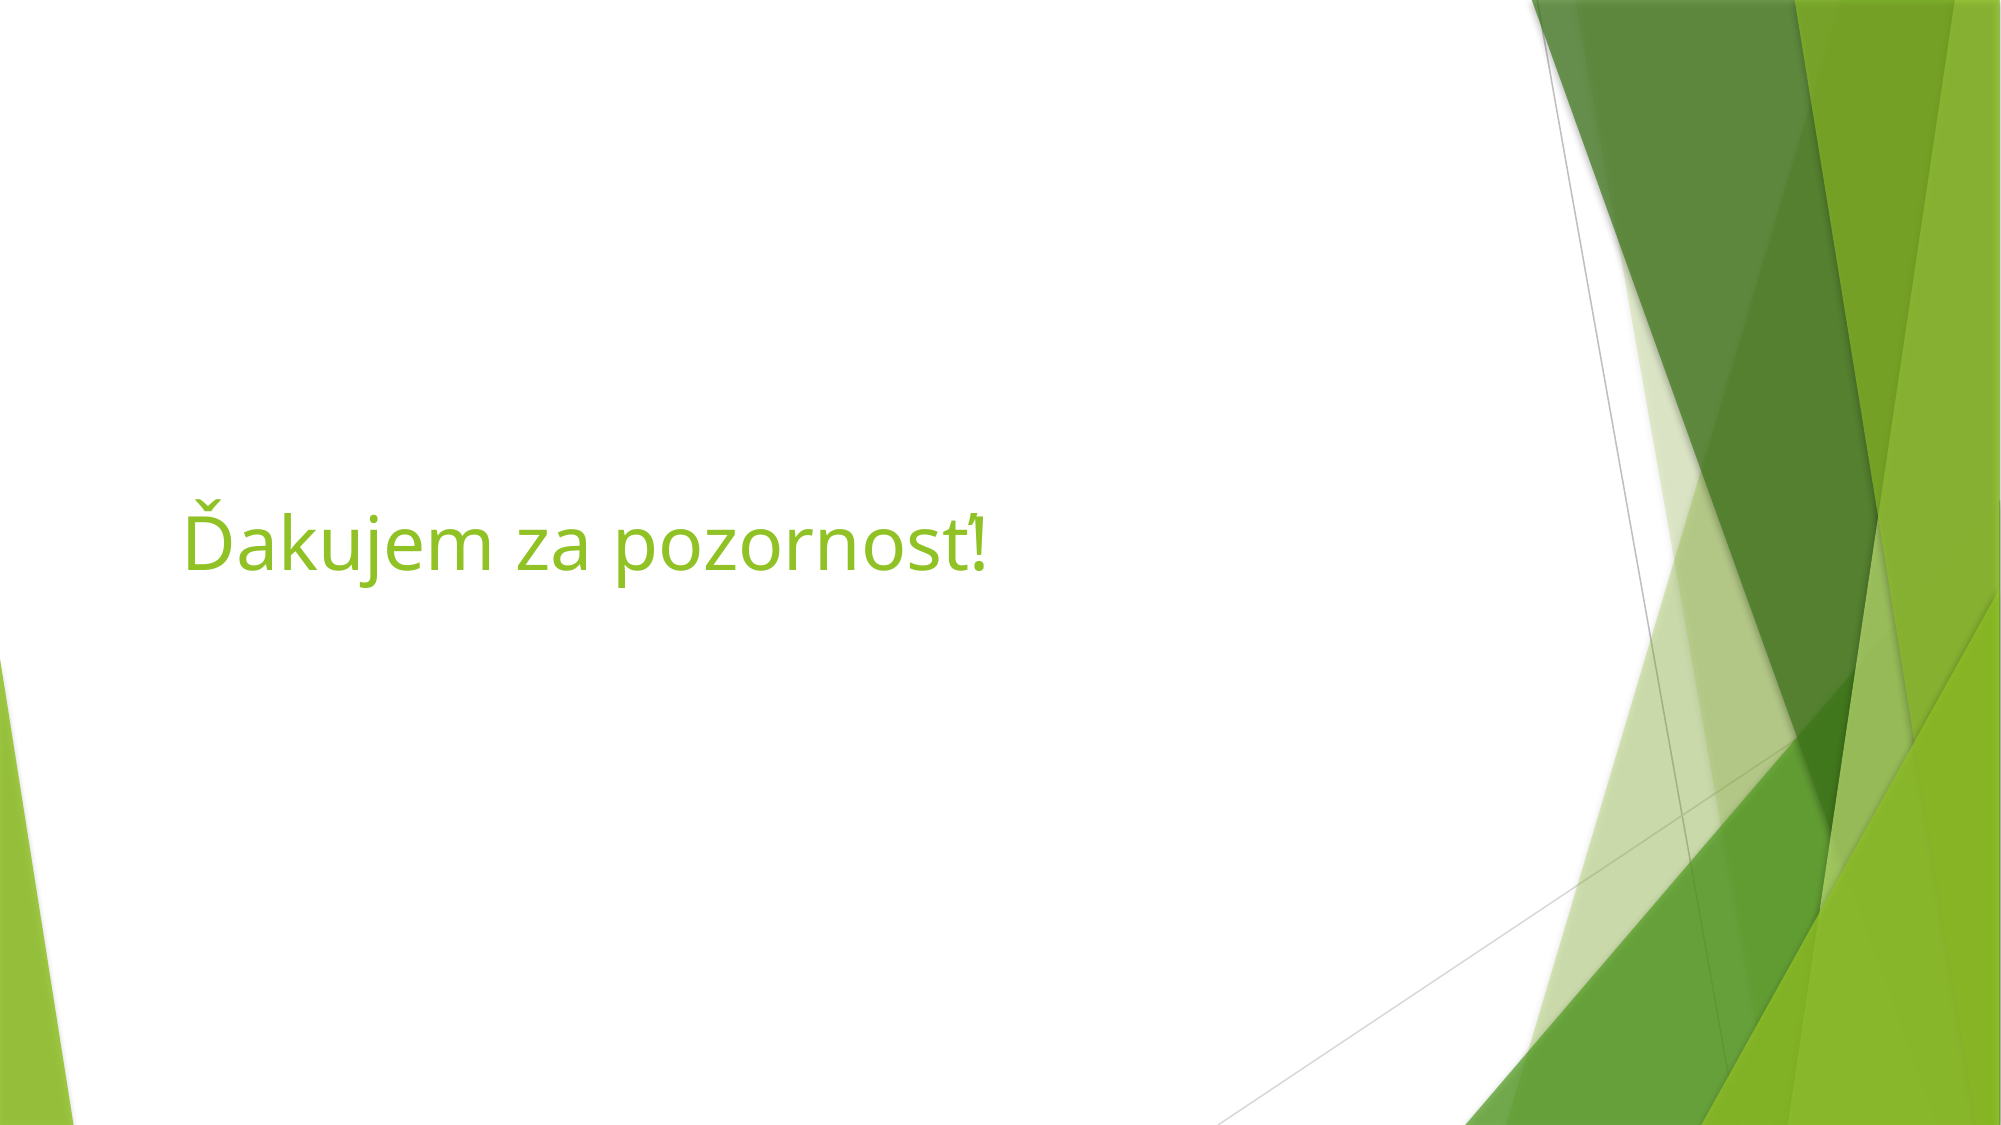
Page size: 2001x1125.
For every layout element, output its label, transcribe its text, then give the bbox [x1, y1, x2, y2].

title Ďakujem za pozornosť! [166, 487, 1577, 705]
